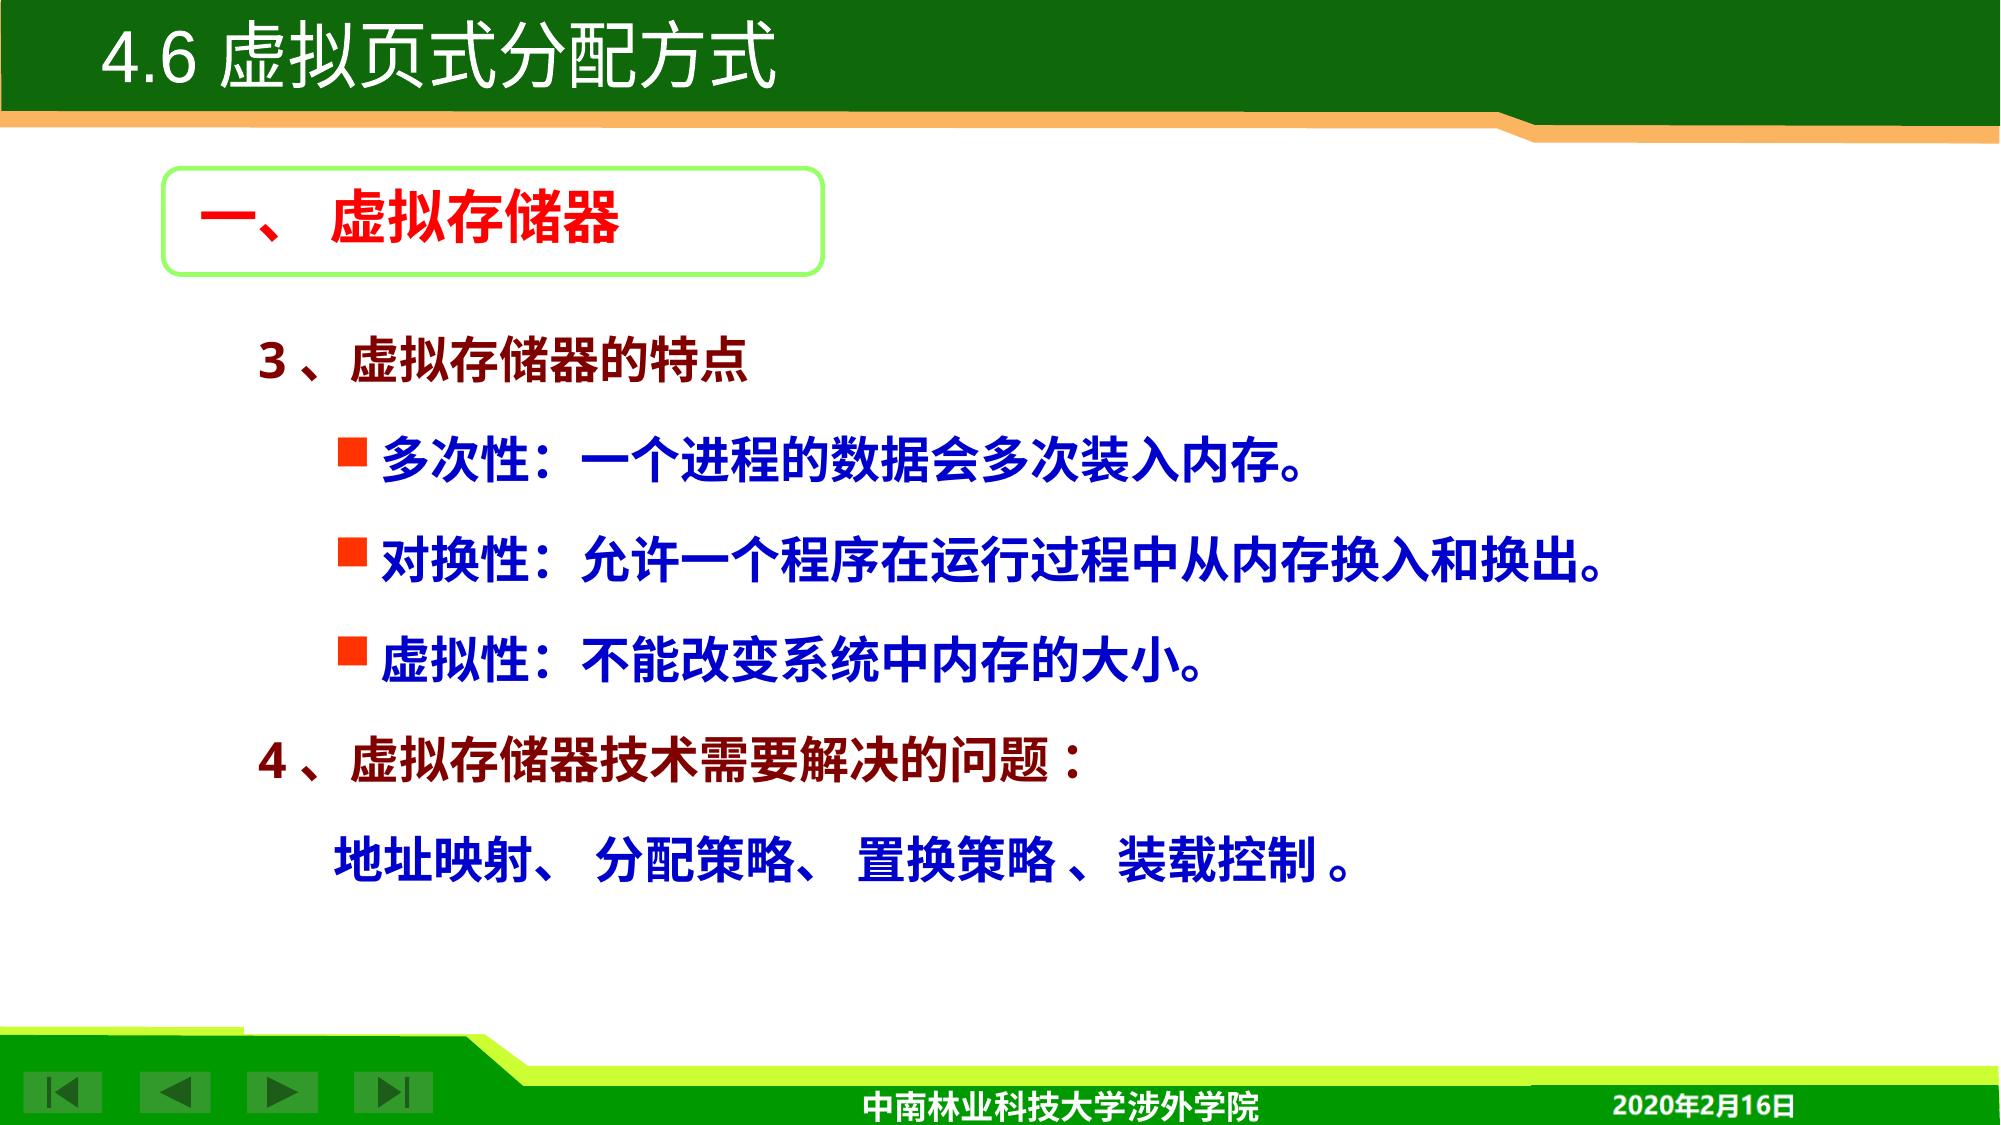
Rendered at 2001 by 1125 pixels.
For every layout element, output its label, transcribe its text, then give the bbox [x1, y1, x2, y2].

text_box [163, 168, 823, 275]
list 3、虚拟存储器的特点 多次性：一个进程的数据会多次装入内存。 对换性：允许一个程序在运行过程中从内存换入和换出。 虚拟性：不能改变系统中内存的大小。 4、虚拟存储器技术需要解决的问题 ： 地址映射、 分配策略、 置换策略 、装载控制 。 [244, 290, 1875, 1035]
text_box 一、 虚拟存储器 [184, 172, 929, 258]
